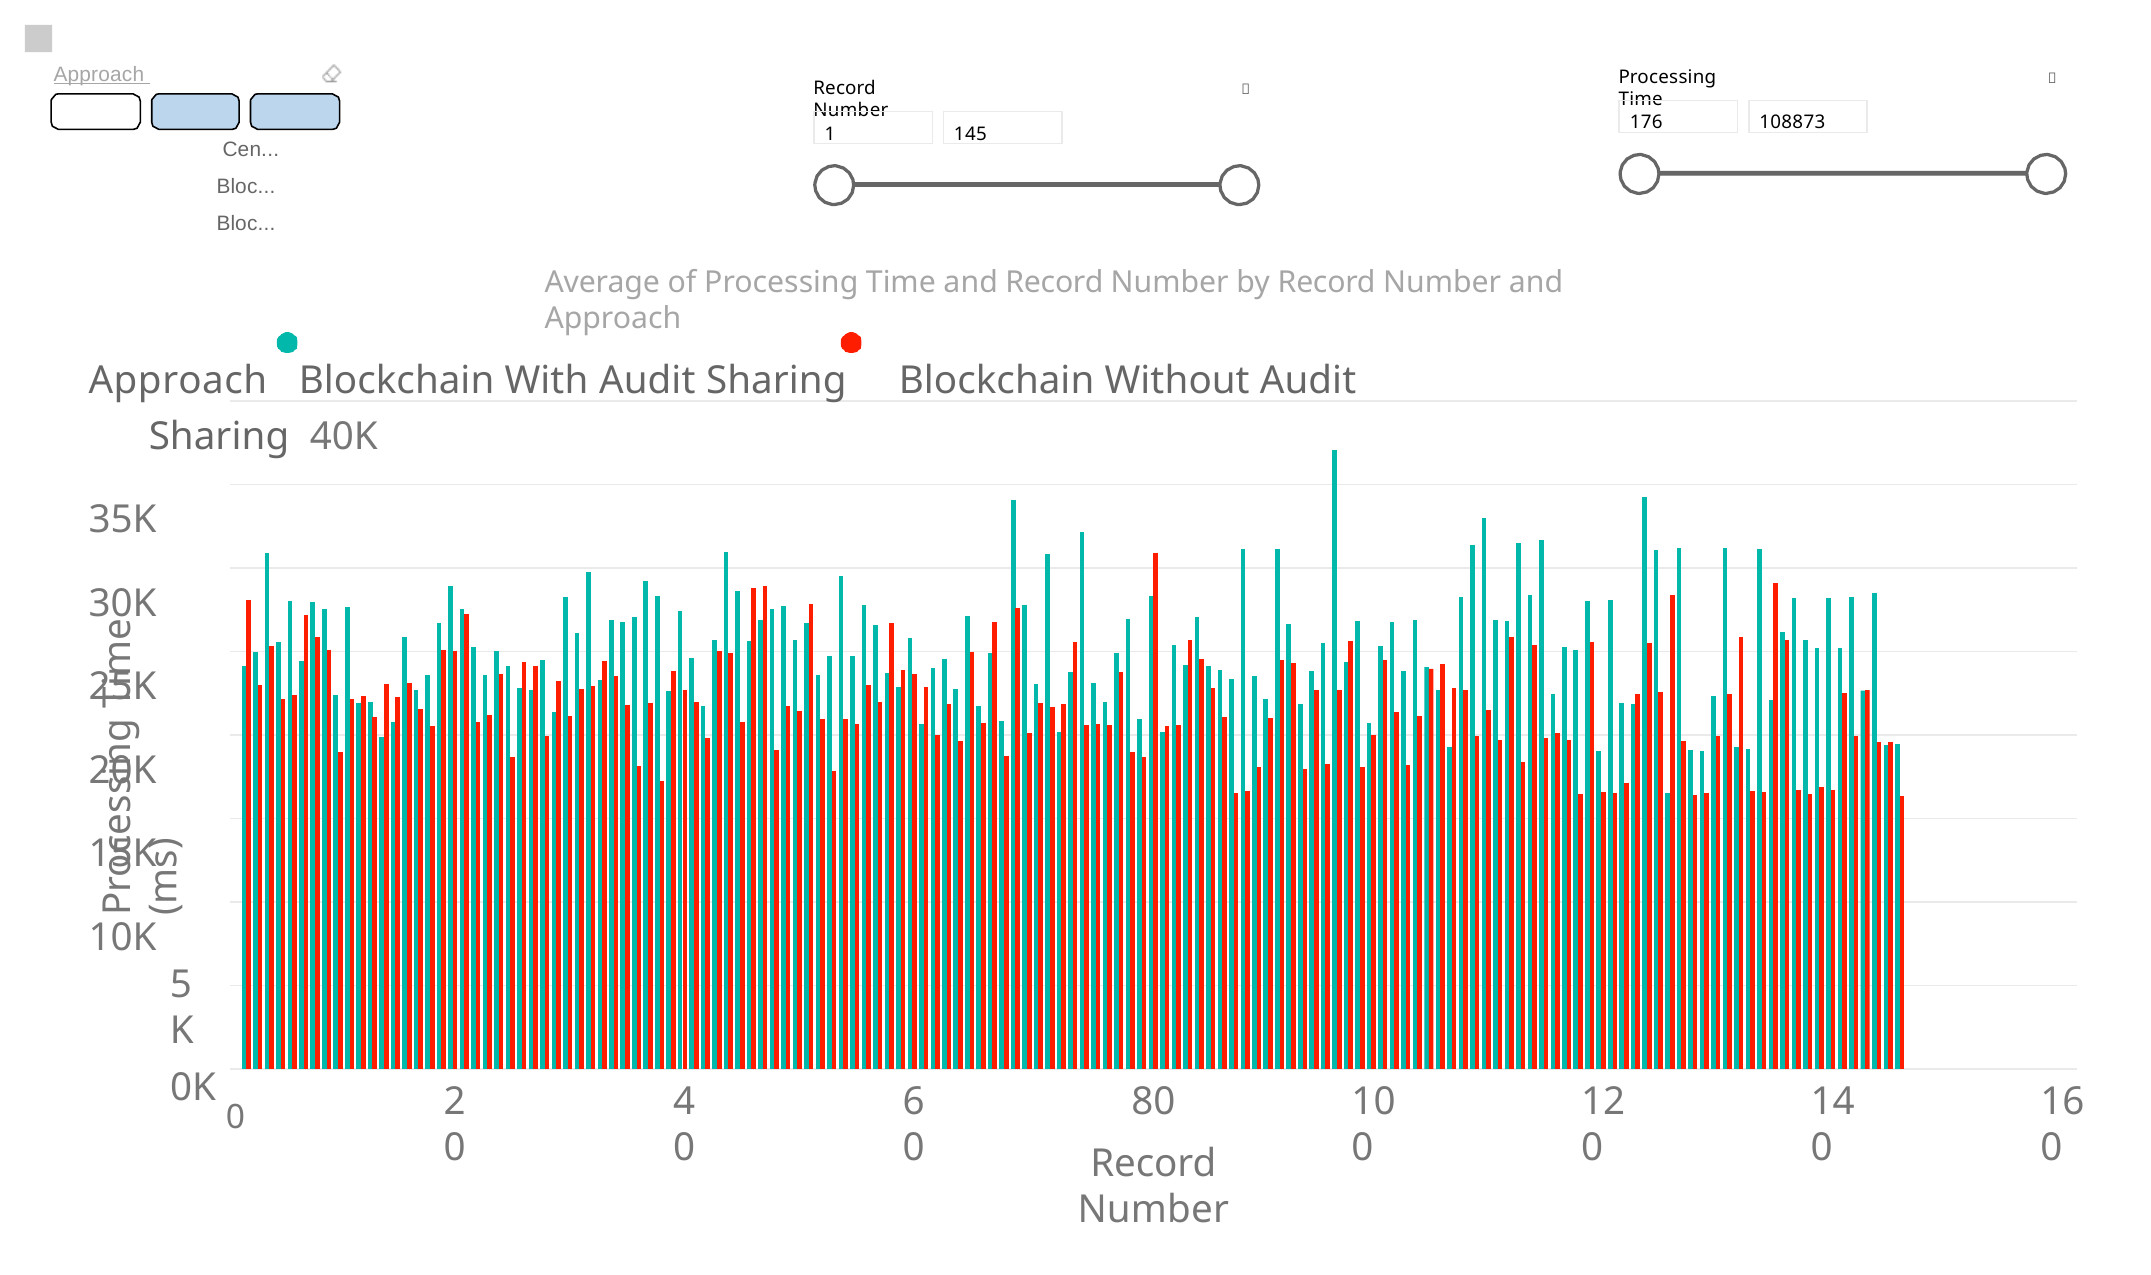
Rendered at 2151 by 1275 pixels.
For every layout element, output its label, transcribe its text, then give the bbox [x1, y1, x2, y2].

text_box [854, 182, 1220, 187]
text_box [814, 187, 830, 205]
text_box [1242, 165, 1259, 179]
slide_number 100 [1349, 1070, 1417, 1275]
text_box [2049, 178, 2066, 194]
text_box [2026, 154, 2066, 194]
text_box  [1239, 77, 1259, 98]
text_box Record Number [811, 72, 952, 121]
text_box [24, 24, 53, 53]
text_box Processing Time [1616, 61, 1760, 110]
text_box  [2045, 66, 2065, 87]
text_box [1220, 192, 1235, 205]
text_box [1620, 154, 1659, 194]
text_box [1424, 958, 1428, 1069]
text_box [814, 165, 832, 182]
text_box 1 [814, 111, 933, 144]
text_box [814, 165, 854, 205]
text_box 5K [167, 953, 216, 1037]
text_box [2050, 154, 2066, 169]
text_box [2026, 154, 2043, 171]
text_box [1642, 154, 1660, 194]
text_box 80 Record Number [1015, 1070, 1292, 1231]
text_box Average of Processing Time and Record Number by Record Number and Approach Approach Blockchain With Audit Sharing Blockchain Without Audit Sharing 40K 35K 30K 25K 20K 15K 10K [86, 244, 1651, 958]
text_box [1243, 190, 1259, 205]
text_box 60 [900, 1070, 947, 1168]
text_box 176 [1619, 100, 1738, 133]
text_box 20 [441, 1070, 488, 1168]
text_box [837, 165, 854, 180]
text_box [2026, 176, 2043, 194]
text_box 140 [1808, 1070, 1876, 1168]
text_box 145 [943, 111, 1062, 144]
text_box [838, 189, 854, 205]
text_box 108873 [1748, 100, 1868, 133]
text_box 120 [1579, 1070, 1647, 1168]
text_box [1660, 170, 2026, 176]
text_box Approach Cen... Bloc... Bloc... [51, 46, 348, 235]
text_box 40 [670, 1070, 718, 1168]
text_box [1865, 690, 1870, 1069]
text_box [1620, 154, 1636, 169]
text_box [1860, 690, 1865, 1069]
text_box [1220, 165, 1237, 179]
text_box [1428, 958, 1434, 1069]
text_box 160 [2038, 1070, 2106, 1168]
text_box [1219, 165, 1259, 205]
footer 0K 0 [167, 1037, 248, 1275]
text_box [1620, 180, 1636, 194]
